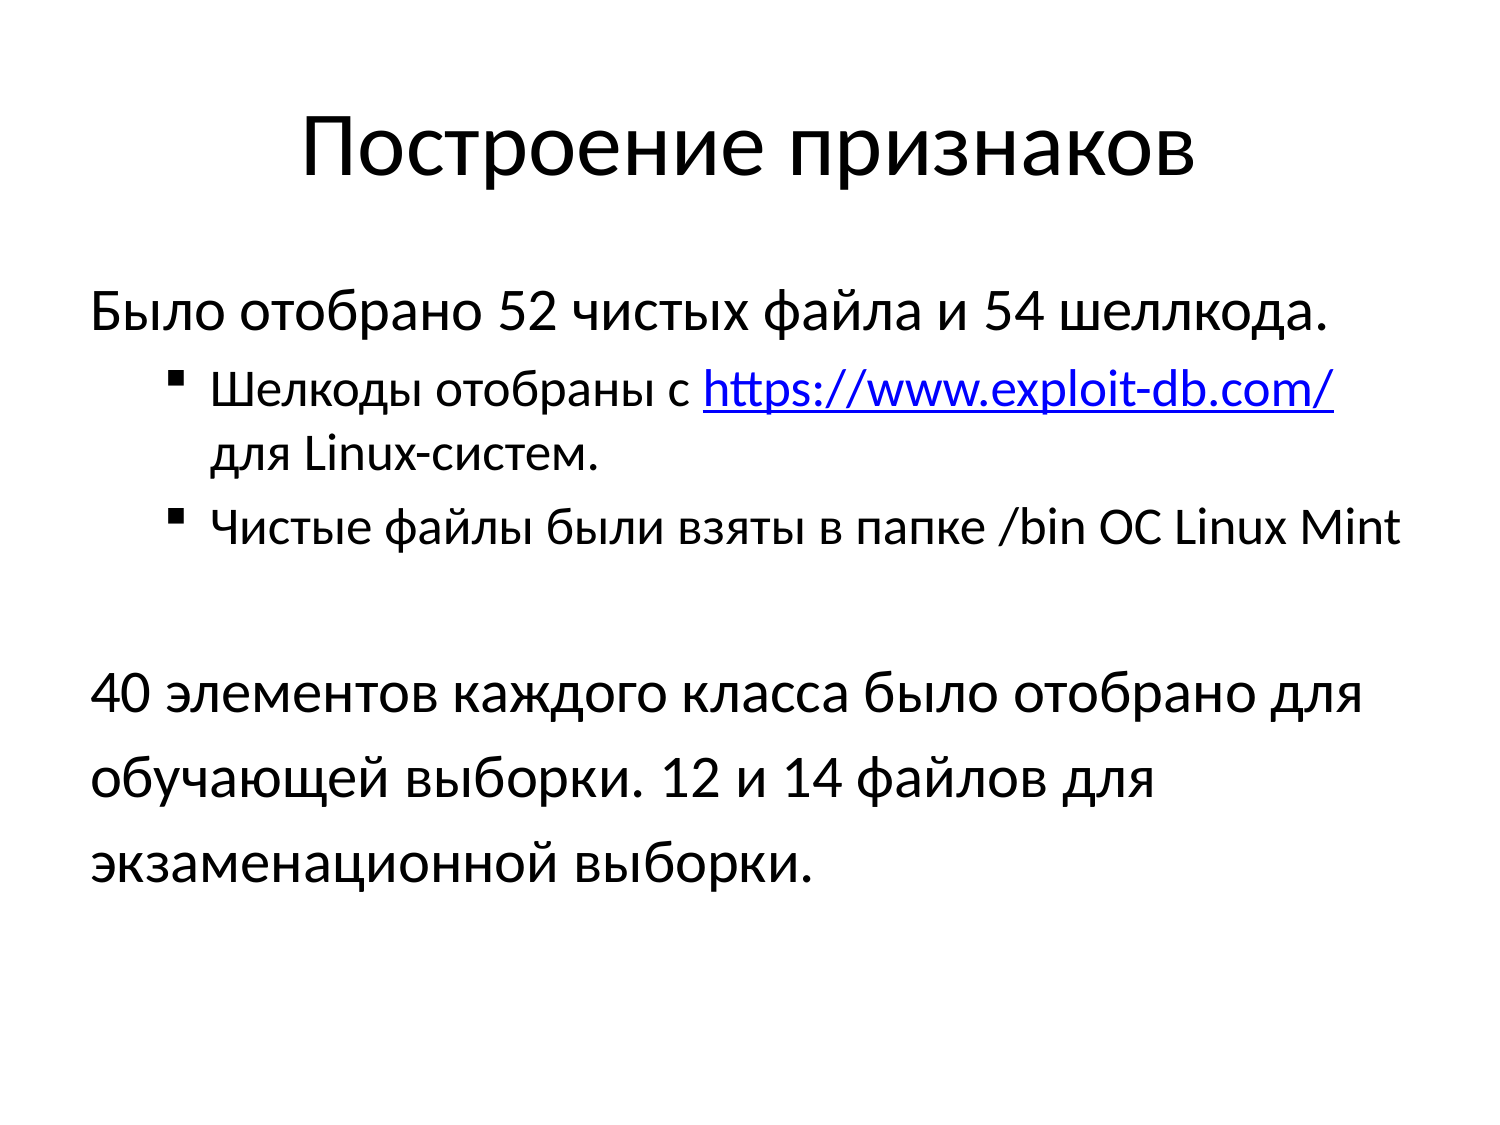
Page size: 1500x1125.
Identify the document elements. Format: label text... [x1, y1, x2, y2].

list Было отобрано 52 чистых файла и 54 шеллкода. Шелкоды отобраны с https://www.exploit-db.com/ для Linux-систем. Чистые файлы были взяты в папке /bin ОС Linux Mint 40 элементов каждого класса было отобрано для обучающей выборки. 12 и 14 файлов для экзаменационной выборки. [75, 262, 1425, 1005]
title Построение признаков [75, 45, 1425, 233]
